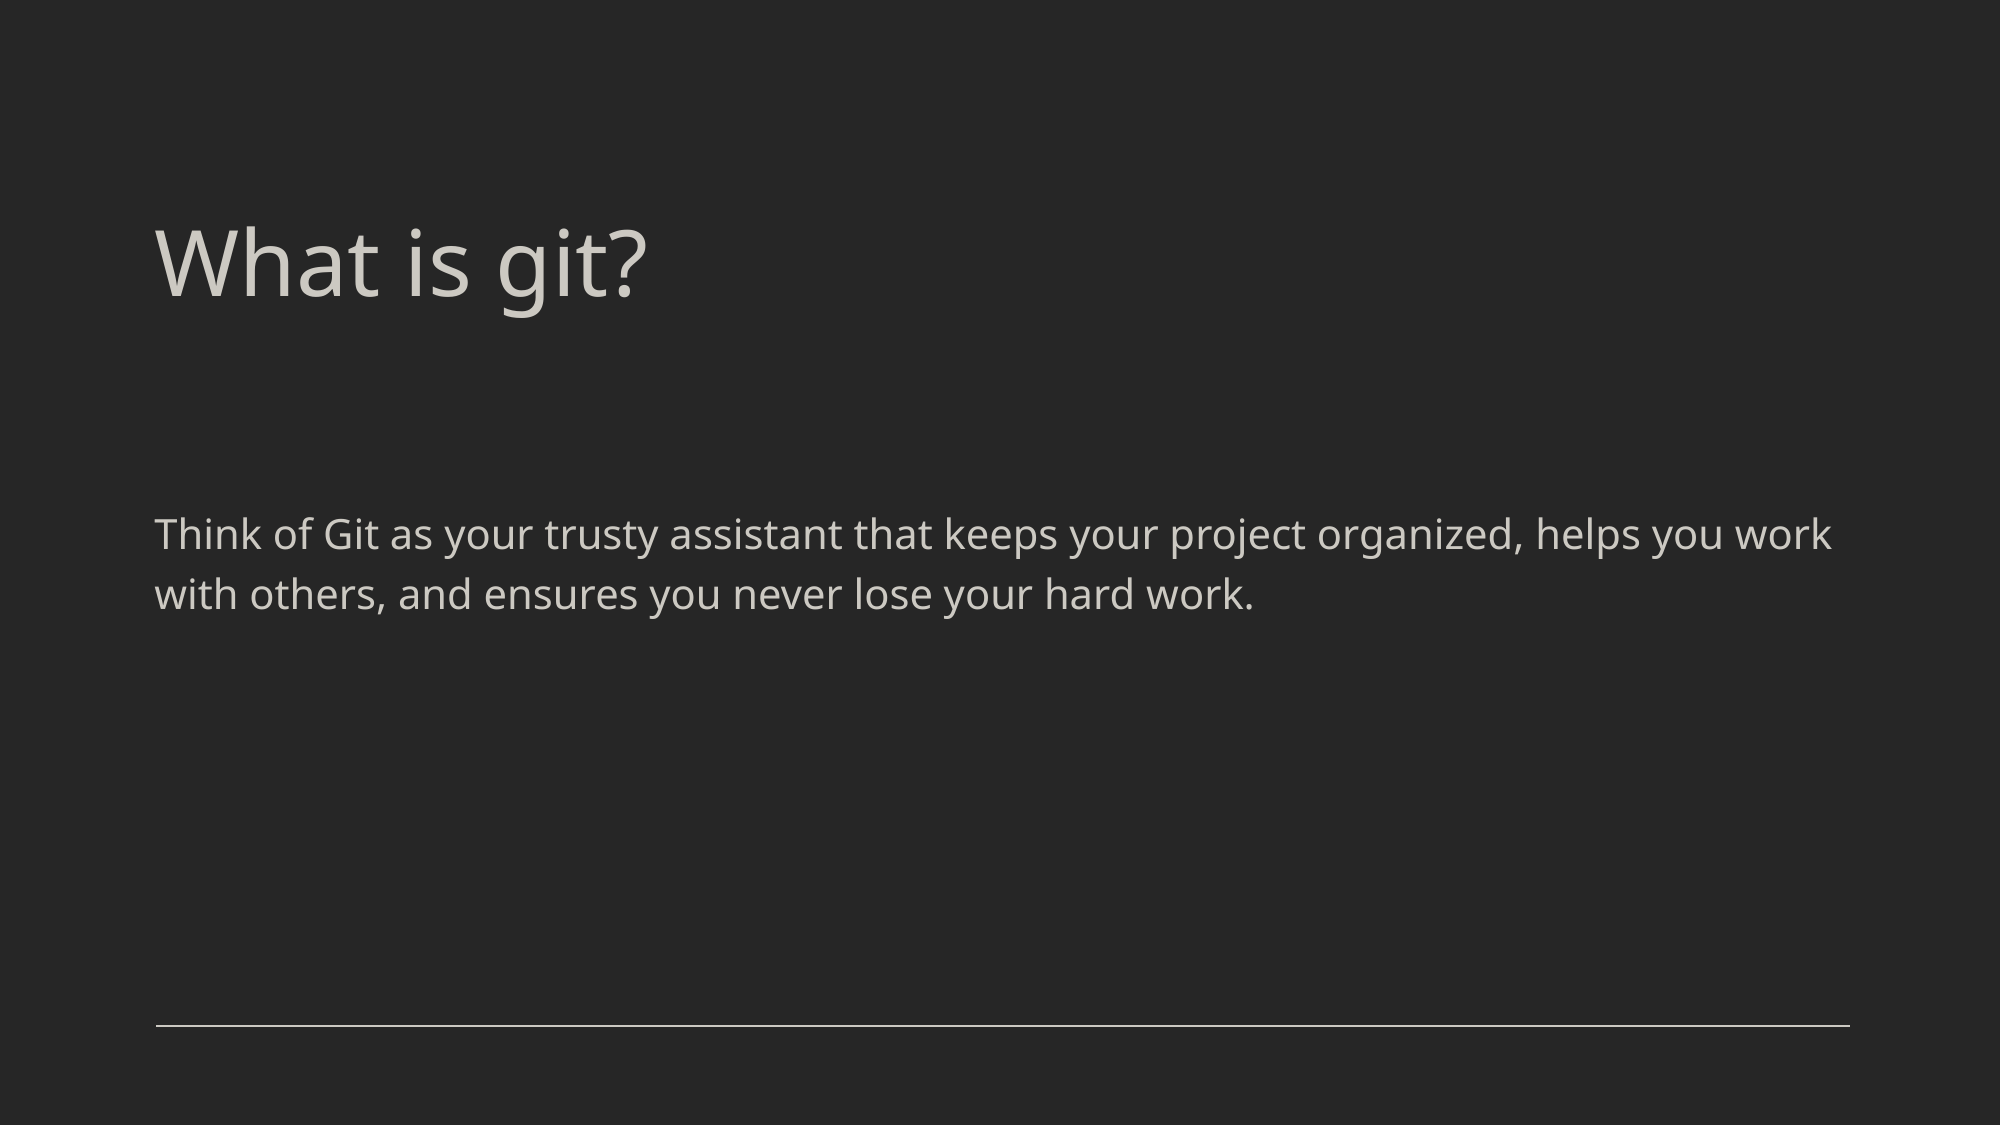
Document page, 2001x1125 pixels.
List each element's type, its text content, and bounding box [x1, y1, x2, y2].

list Think of Git as your trusty assistant that keeps your project organized, helps you work with others, and ensures you never lose your hard work. [139, 338, 1850, 980]
title What is git? [139, 143, 1850, 322]
